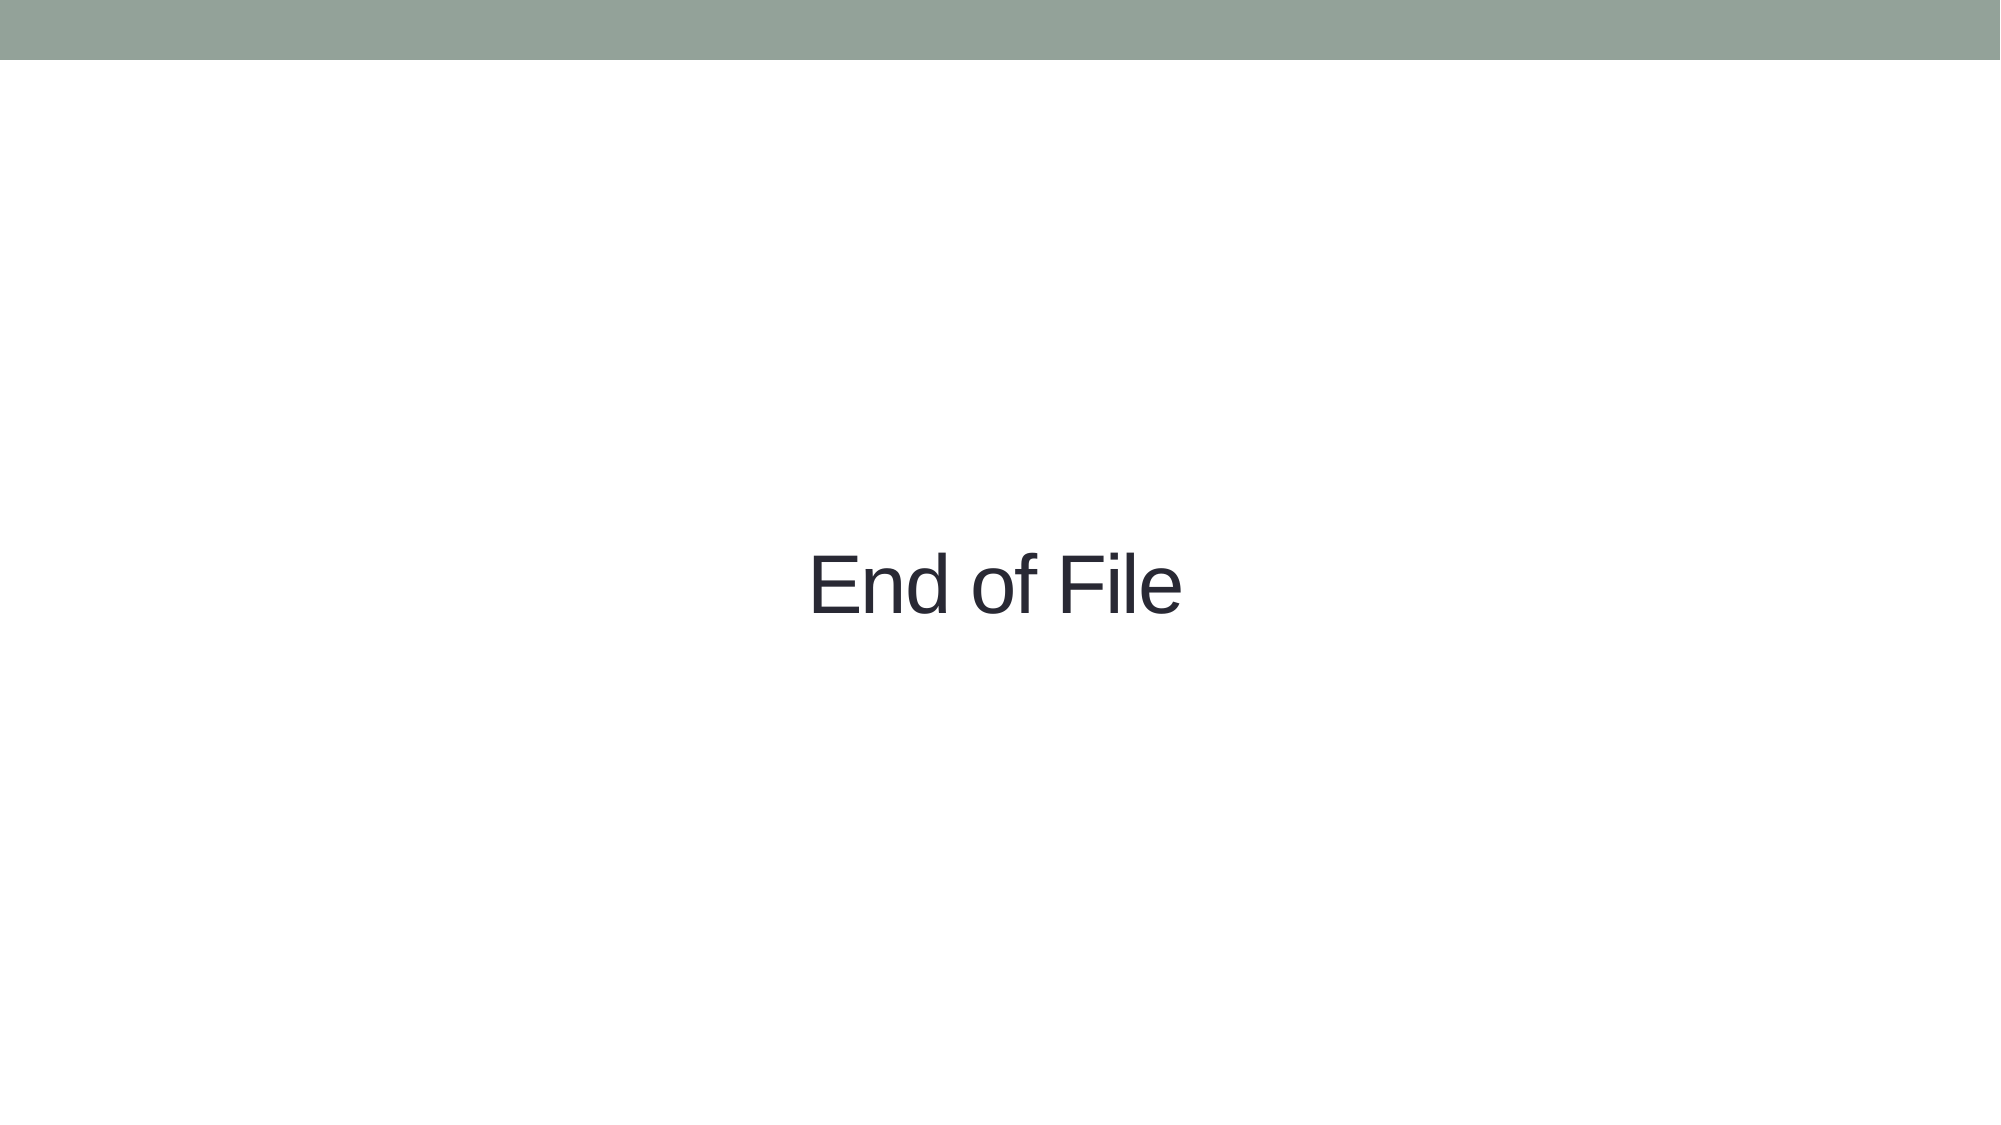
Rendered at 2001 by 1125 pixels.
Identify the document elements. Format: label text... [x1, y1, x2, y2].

title End of File [442, 486, 1550, 674]
